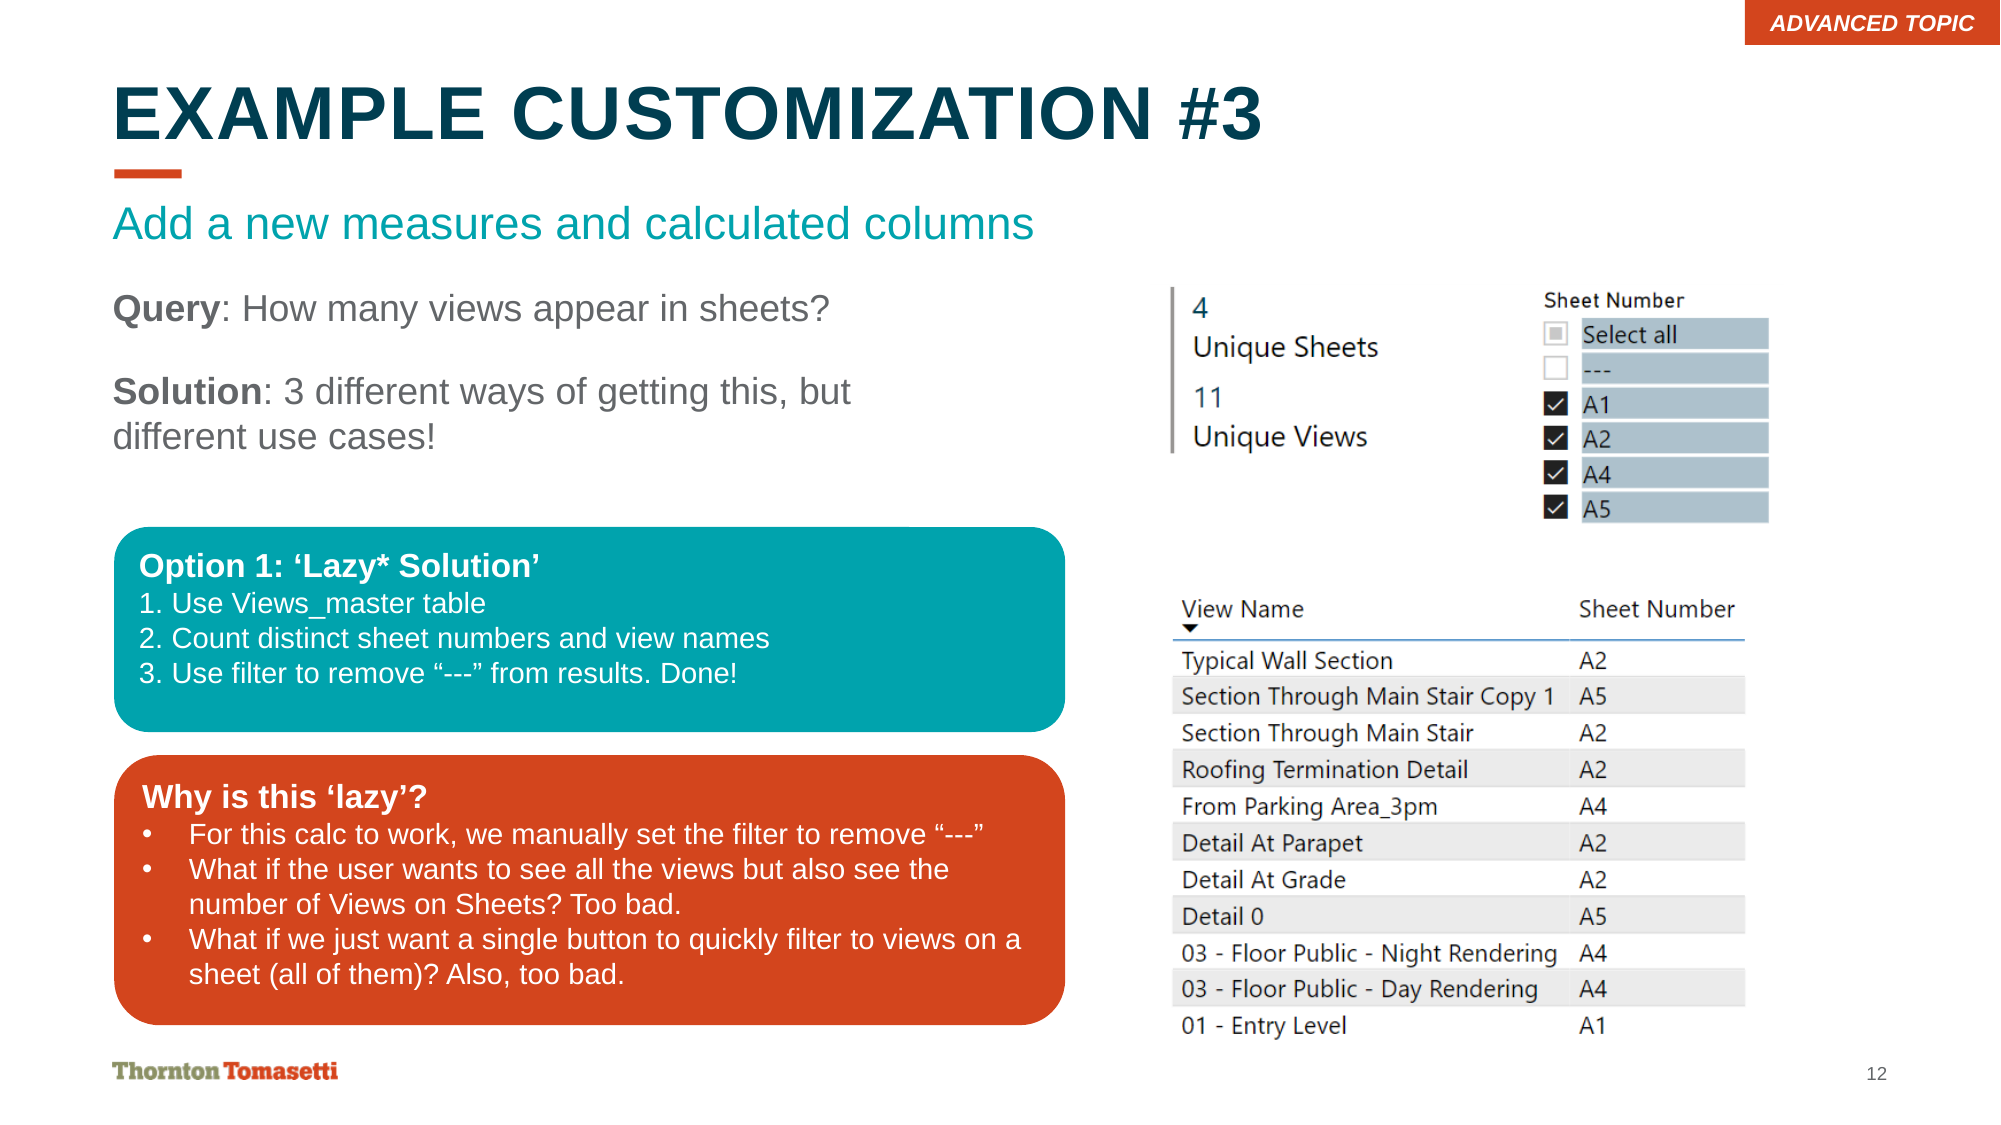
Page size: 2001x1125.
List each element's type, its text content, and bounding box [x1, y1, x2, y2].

text_box Why is this ‘lazy’? For this calc to work, we manually set the filter to remove “---” What if the user wants to see all the views but also see the number of Views on Sheets? Too bad. What if we just want a single button to quickly filter to views on a sheet (all of them)? Also, too bad. [113, 754, 1067, 1027]
slide_number 12 [1831, 1042, 1888, 1103]
list Query: How many views appear in sheets? Solution: 3 different ways of getting this, but different use cases! [112, 284, 967, 467]
text_box Option 1: ‘Lazy* Solution’ 1. Use Views_master table 2. Count distinct sheet numbers and view names 3. Use filter to remove “---” from results. Done! [113, 525, 1067, 734]
picture [1150, 284, 1784, 1073]
text_box ADVANCED TOPIC [1744, 0, 2000, 46]
title Example Customization #3 [112, 75, 1888, 170]
text_box [113, 168, 183, 179]
list Add a new measures and calculated columns [112, 193, 1888, 269]
picture [112, 1061, 338, 1080]
